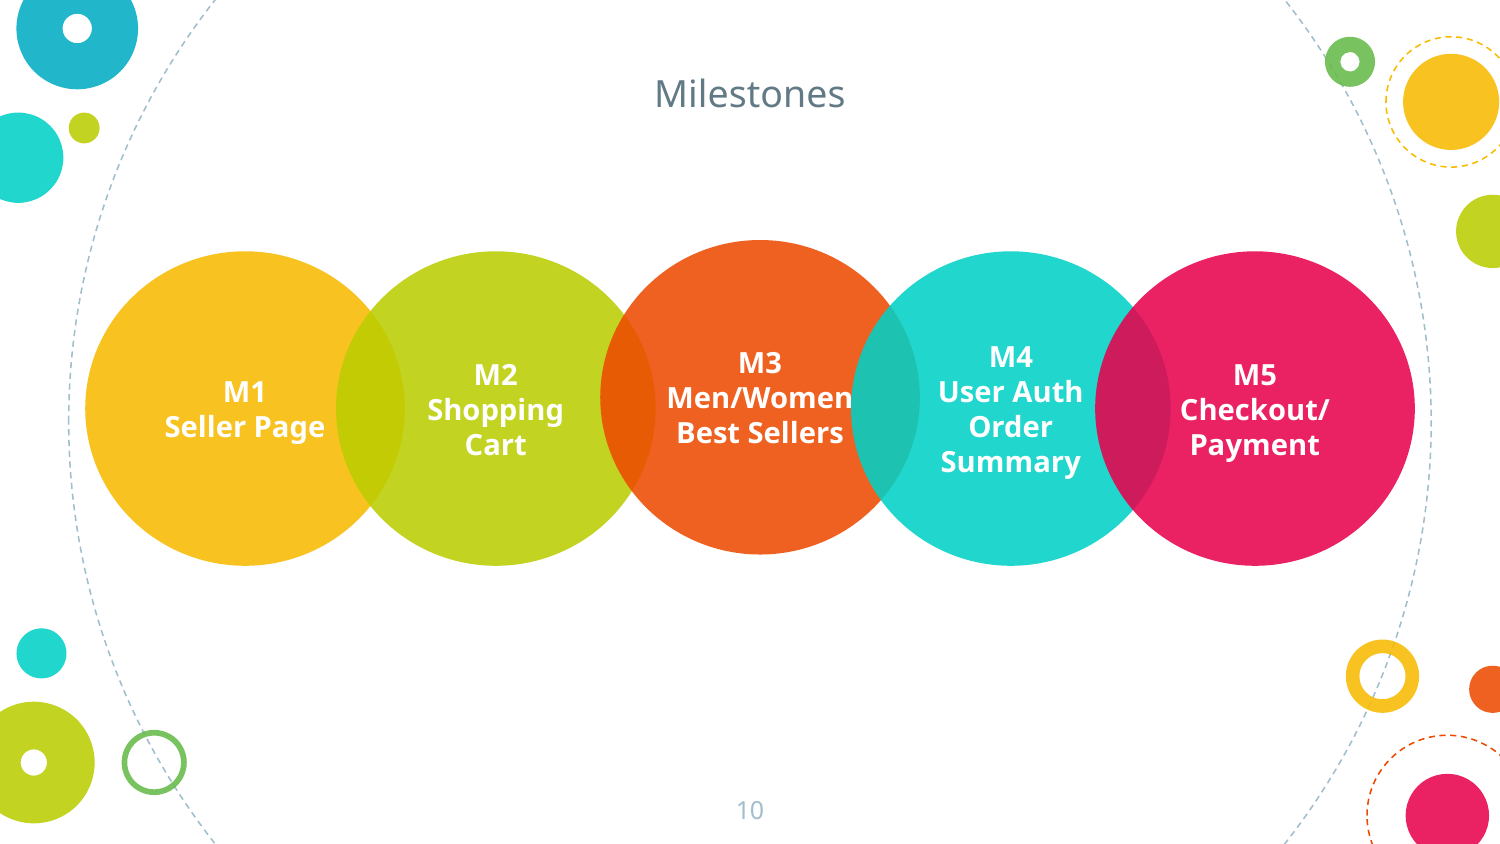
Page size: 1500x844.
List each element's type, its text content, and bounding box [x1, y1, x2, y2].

text_box M3 Men/Women Best Sellers [600, 240, 890, 555]
text_box M1 Seller Page [85, 251, 370, 566]
text_box M4 User Auth Order Summary [851, 251, 1133, 566]
text_box M2 Shopping Cart [336, 251, 632, 566]
title Milestones [317, 25, 1183, 131]
text_box M5 Checkout/Payment [1095, 251, 1415, 566]
slide_number ‹#› [711, 779, 789, 844]
